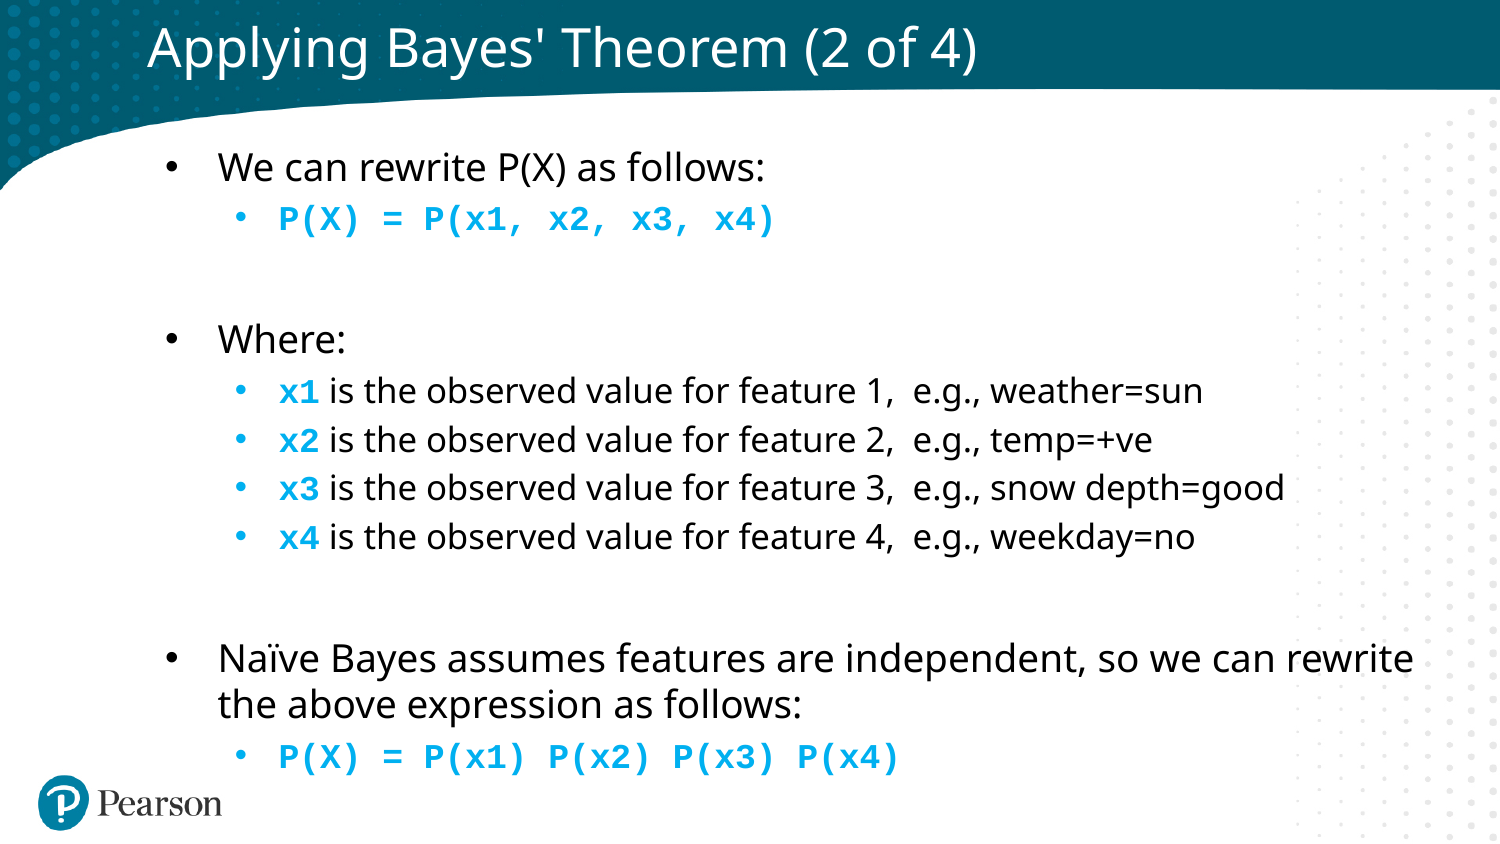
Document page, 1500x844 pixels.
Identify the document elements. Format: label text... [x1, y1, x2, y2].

title Applying Bayes' Theorem (2 of 4) [132, 6, 1371, 98]
list We can rewrite P(X) as follows: P(X) = P(x1, x2, x3, x4) Where: x1 is the observed value for feature 1, e.g., weather=sun x2 is the observed value for feature 2, e.g., temp=+ve x3 is the observed value for feature 3, e.g., snow depth=good x4 is the observed value for feature 4, e.g., weekday=no Naïve Bayes assumes features are independent, so we can rewrite the above expression as follows: P(X) = P(x1) P(x2) P(x3) P(x4) [150, 135, 1467, 785]
picture [0, 90, 1500, 844]
